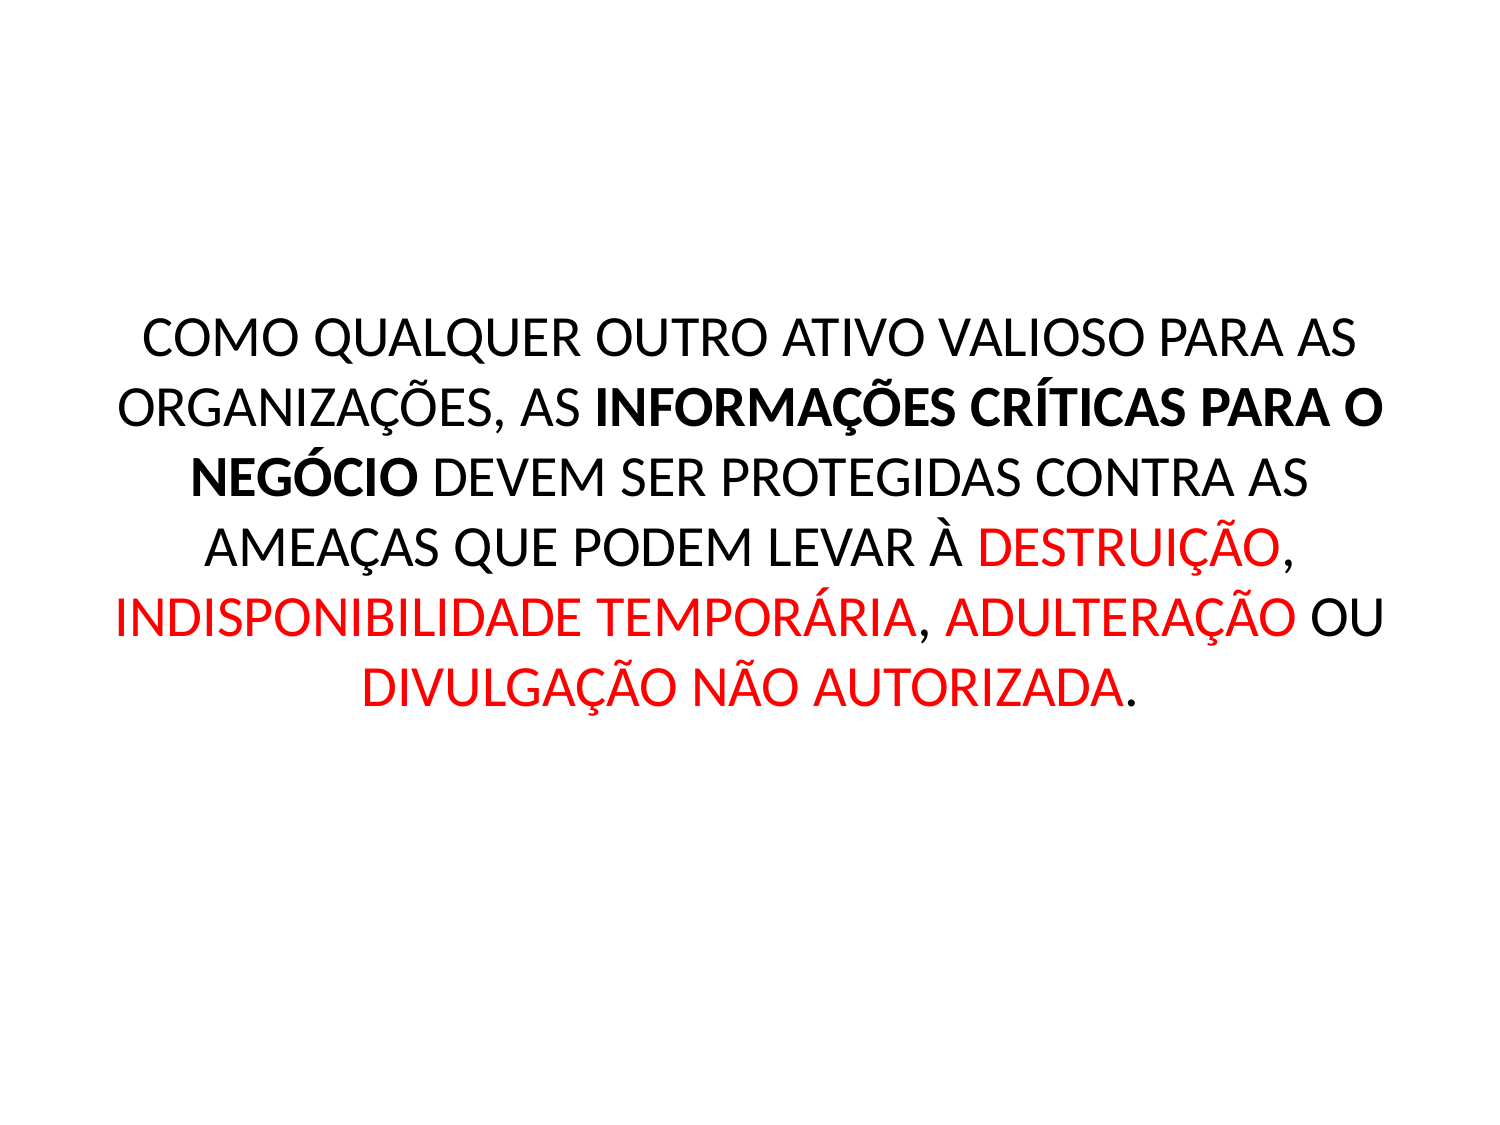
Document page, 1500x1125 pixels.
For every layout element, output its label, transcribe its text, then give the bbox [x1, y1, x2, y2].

text_box COMO QUALQUER OUTRO ATIVO VALIOSO PARA AS ORGANIZAÇÕES, AS INFORMAÇÕES CRÍTICAS PARA O NEGÓCIO DEVEM SER PROTEGIDAS CONTRA AS AMEAÇAS QUE PODEM LEVAR À DESTRUIÇÃO, INDISPONIBILIDADE TEMPORÁRIA, ADULTERAÇÃO OU DIVULGAÇÃO NÃO AUTORIZADA. [64, 290, 1436, 726]
